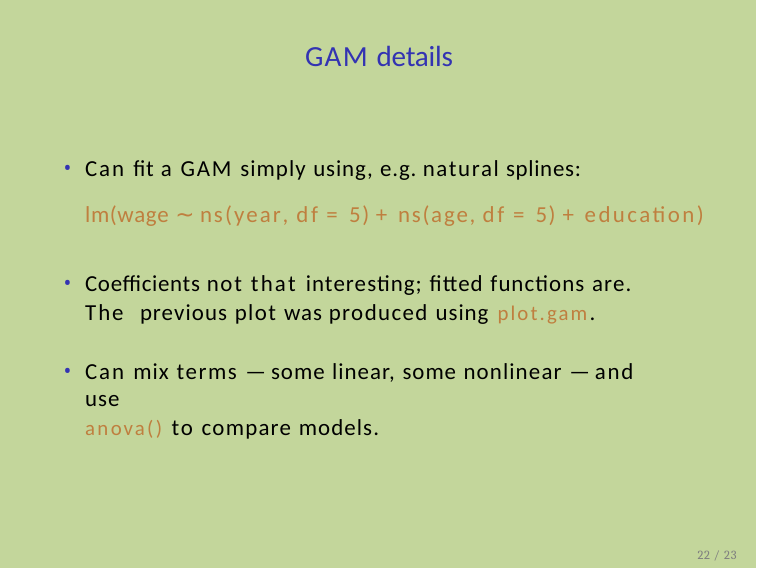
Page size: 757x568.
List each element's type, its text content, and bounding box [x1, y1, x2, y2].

text_box Can fit a GAM simply using, e.g. natural splines: lm(wage ∼ ns(year, df = 5) + ns(age, df = 5) + education) Coefficients not that interesting; fitted functions are. The previous plot was produced using plot.gam. Can mix terms — some linear, some nonlinear — and use anova() to compare models. [61, 152, 720, 440]
title GAM details [293, 34, 463, 133]
text_box 22 / 23 [695, 548, 743, 563]
